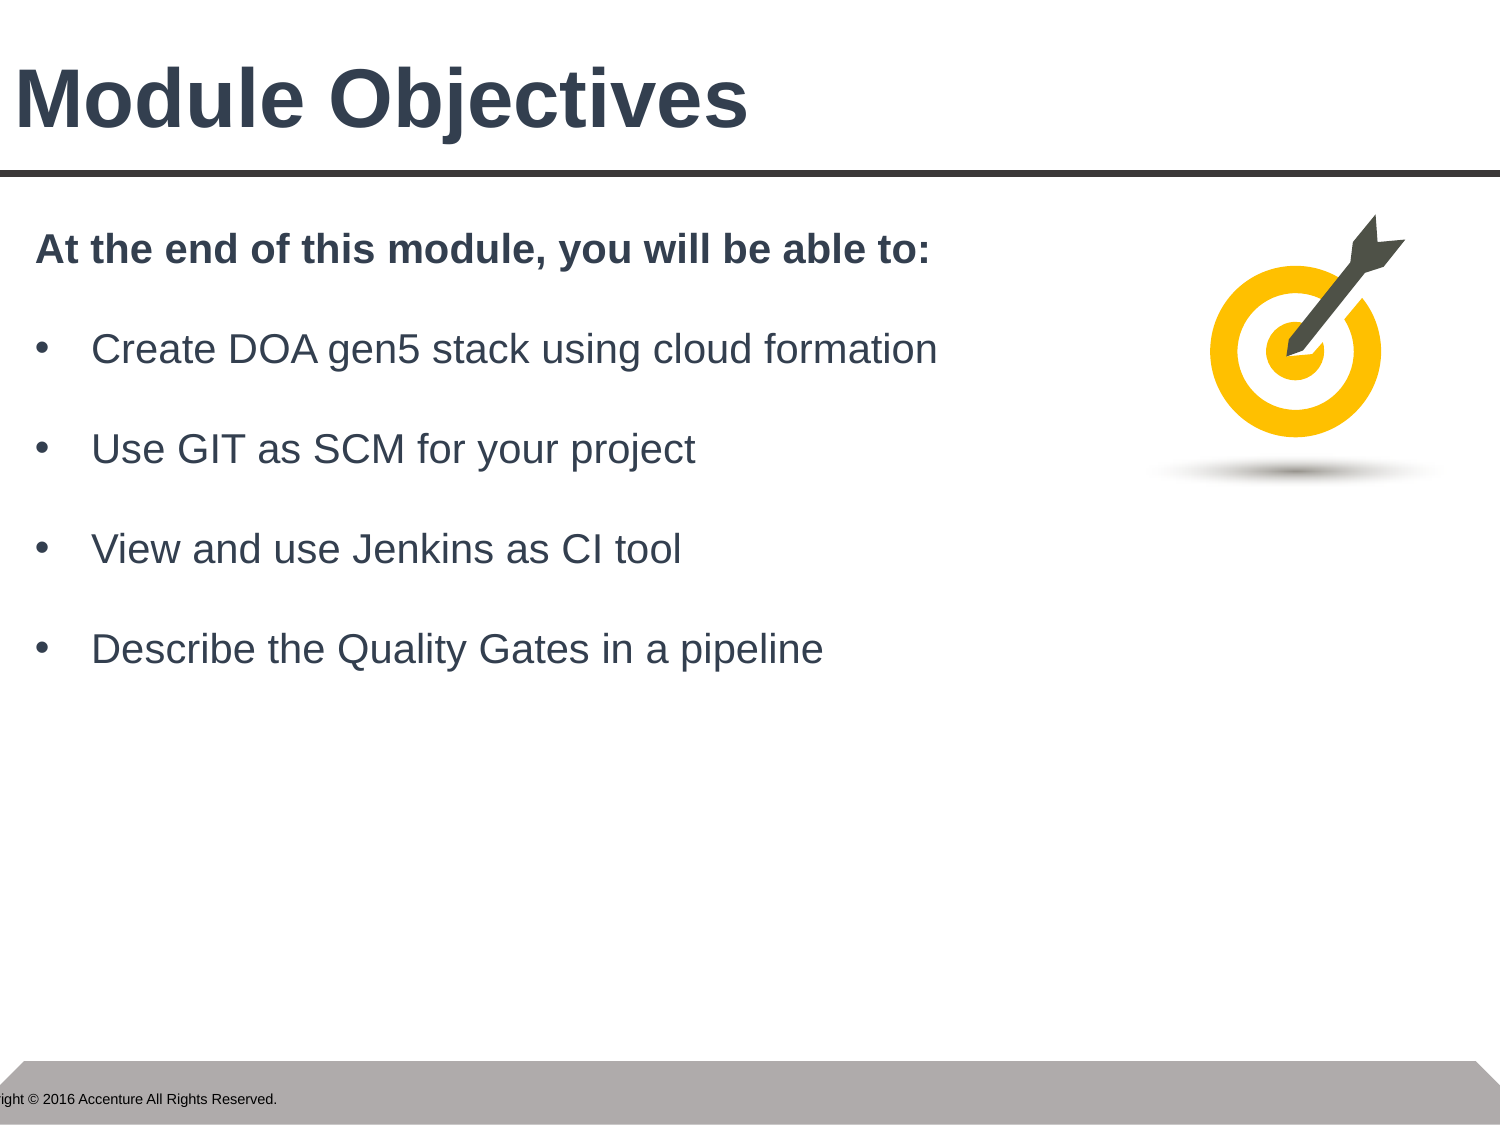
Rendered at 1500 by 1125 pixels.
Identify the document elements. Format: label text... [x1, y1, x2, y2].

title Module Objectives [0, 48, 1500, 142]
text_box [1136, 214, 1456, 493]
text_box At the end of this module, you will be able to: Create DOA gen5 stack using cloud formation Use GIT as SCM for your project View and use Jenkins as CI tool Describe the Quality Gates in a pipeline [20, 214, 1089, 680]
